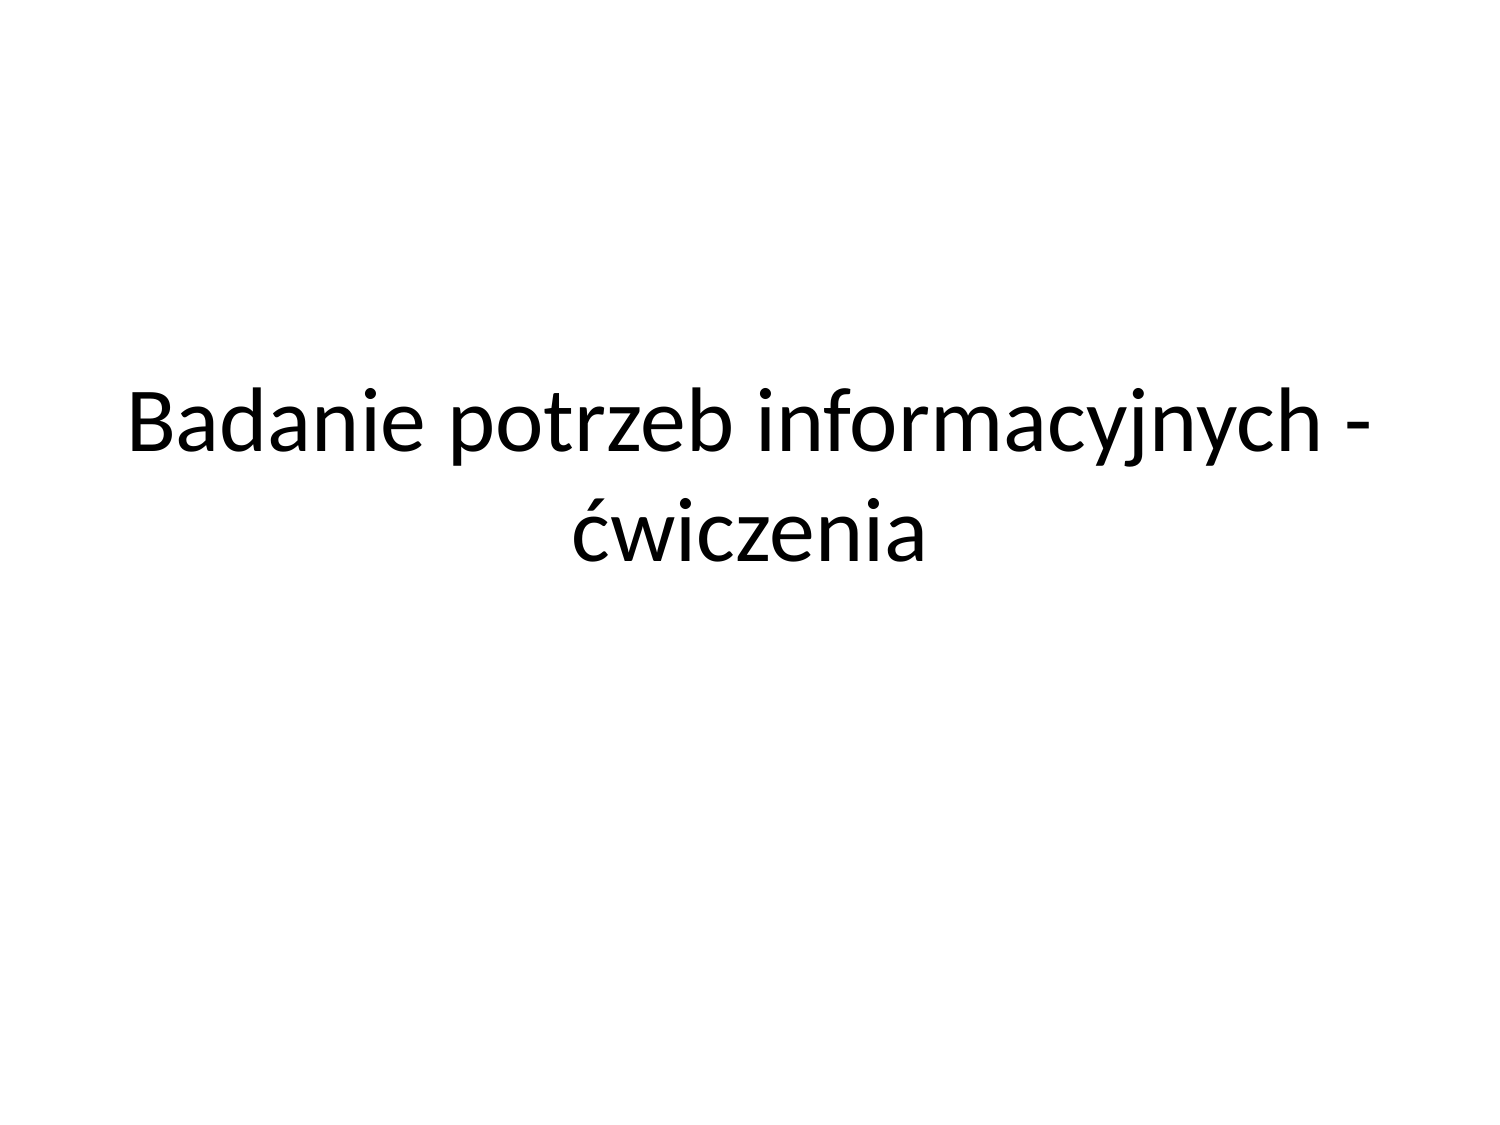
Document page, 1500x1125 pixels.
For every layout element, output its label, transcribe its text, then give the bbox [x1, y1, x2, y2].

title Badanie potrzeb informacyjnych - ćwiczenia [112, 349, 1388, 591]
